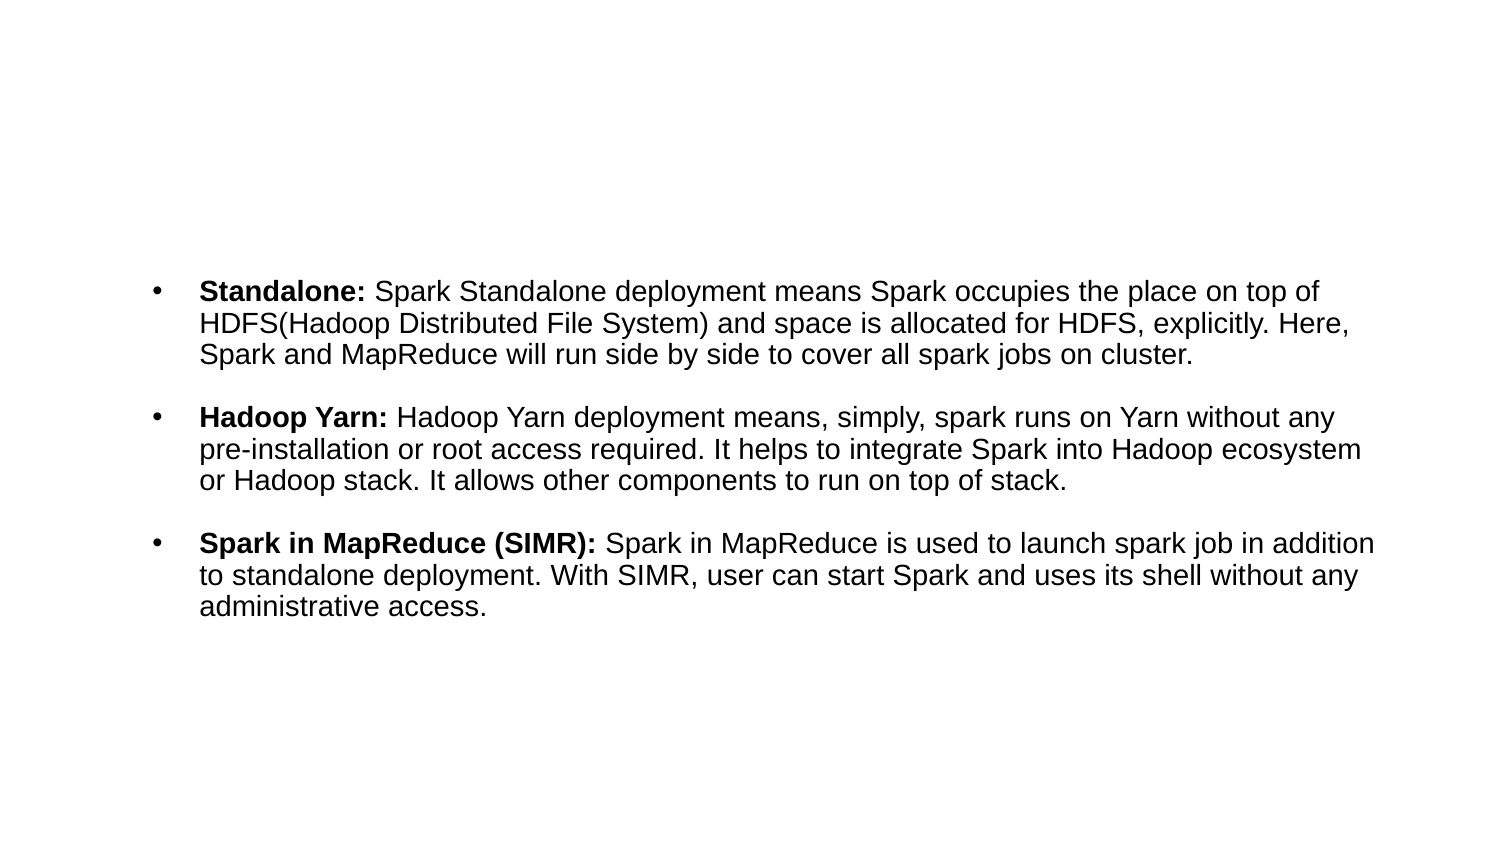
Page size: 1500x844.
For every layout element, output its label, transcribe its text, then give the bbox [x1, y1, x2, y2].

text_box Standalone: Spark Standalone deployment means Spark occupies the place on top of HDFS(Hadoop Distributed File System) and space is allocated for HDFS, explicitly. Here, Spark and MapReduce will run side by side to cover all spark jobs on cluster. Hadoop Yarn: Hadoop Yarn deployment means, simply, spark runs on Yarn without any pre-installation or root access required. It helps to integrate Spark into Hadoop ecosystem or Hadoop stack. It allows other components to run on top of stack. Spark in MapReduce (SIMR): Spark in MapReduce is used to launch spark job in addition to standalone deployment. With SIMR, user can start Spark and uses its shell without any administrative access. [137, 209, 1397, 722]
